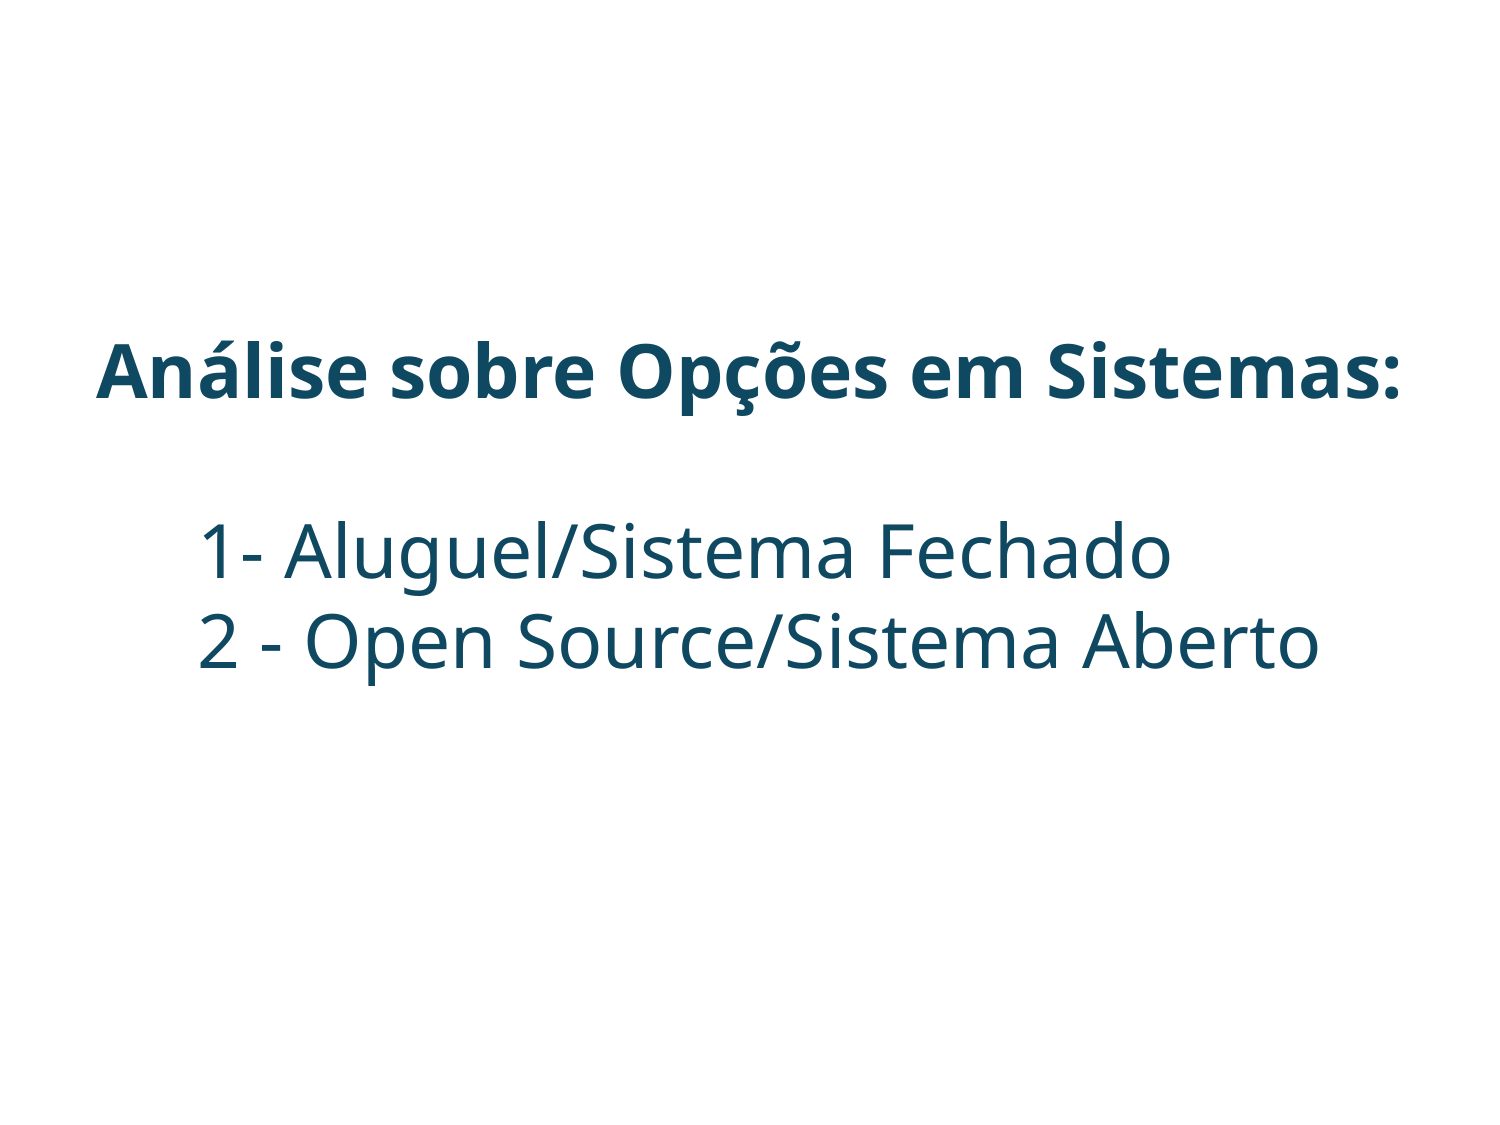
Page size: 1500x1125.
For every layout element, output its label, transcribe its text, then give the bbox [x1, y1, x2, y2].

text_box Análise sobre Opções em Sistemas: 1- Aluguel/Sistema Fechado 2 - Open Source/Sistema Aberto [36, 318, 1464, 690]
